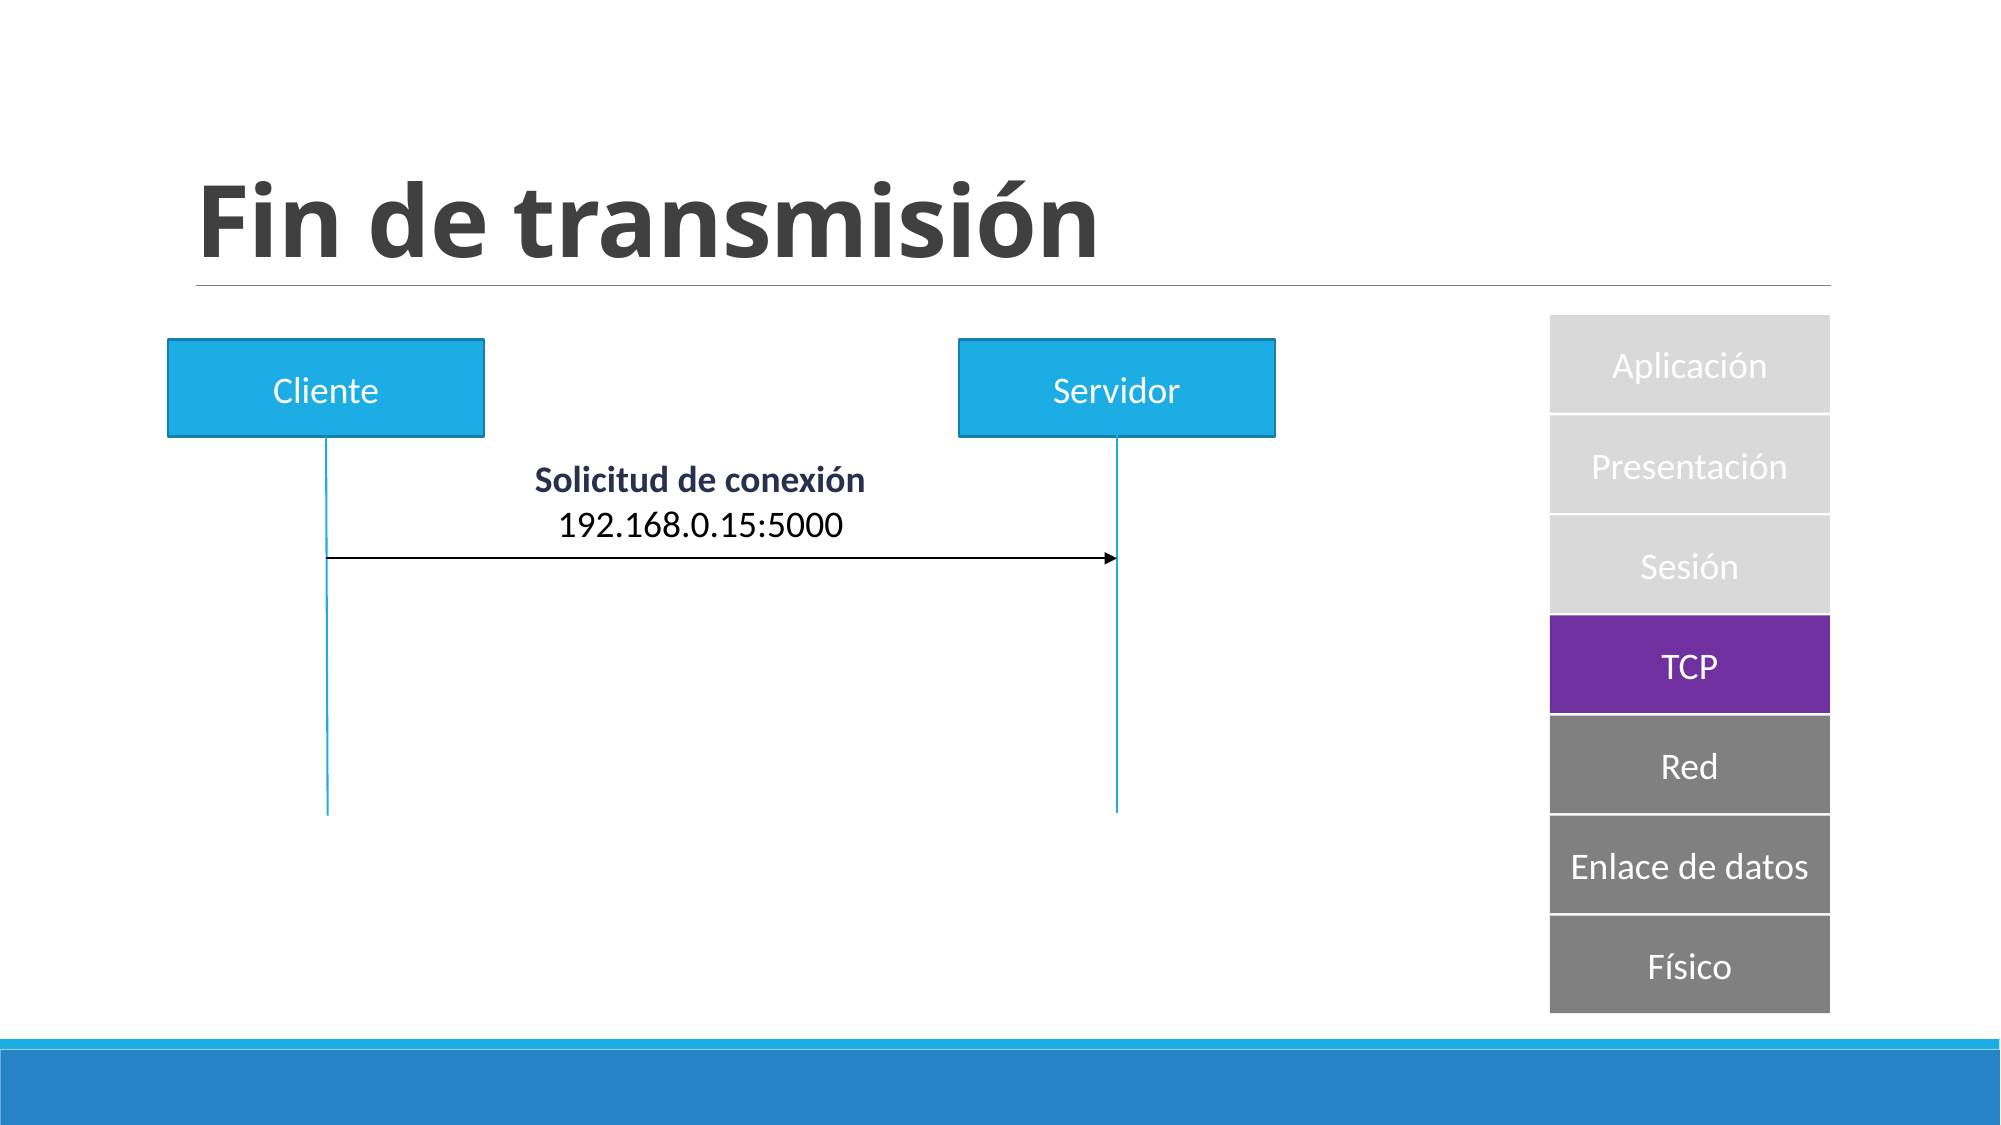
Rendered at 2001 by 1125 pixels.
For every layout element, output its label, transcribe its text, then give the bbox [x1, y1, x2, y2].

text_box Enlace de datos [1548, 814, 1831, 914]
title Fin de transmisión [180, 47, 1830, 285]
text_box Sesión [1548, 514, 1831, 614]
text_box Presentación [1548, 414, 1831, 514]
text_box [325, 563, 329, 817]
text_box Red [1548, 714, 1831, 814]
text_box Físico [1548, 914, 1831, 1014]
text_box Cliente [167, 338, 485, 438]
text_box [325, 436, 329, 557]
text_box Servidor [958, 338, 1276, 438]
text_box TCP [1548, 614, 1831, 714]
text_box Solicitud de conexión 192.168.0.15:5000 [509, 447, 892, 553]
text_box Aplicación [1548, 314, 1831, 414]
